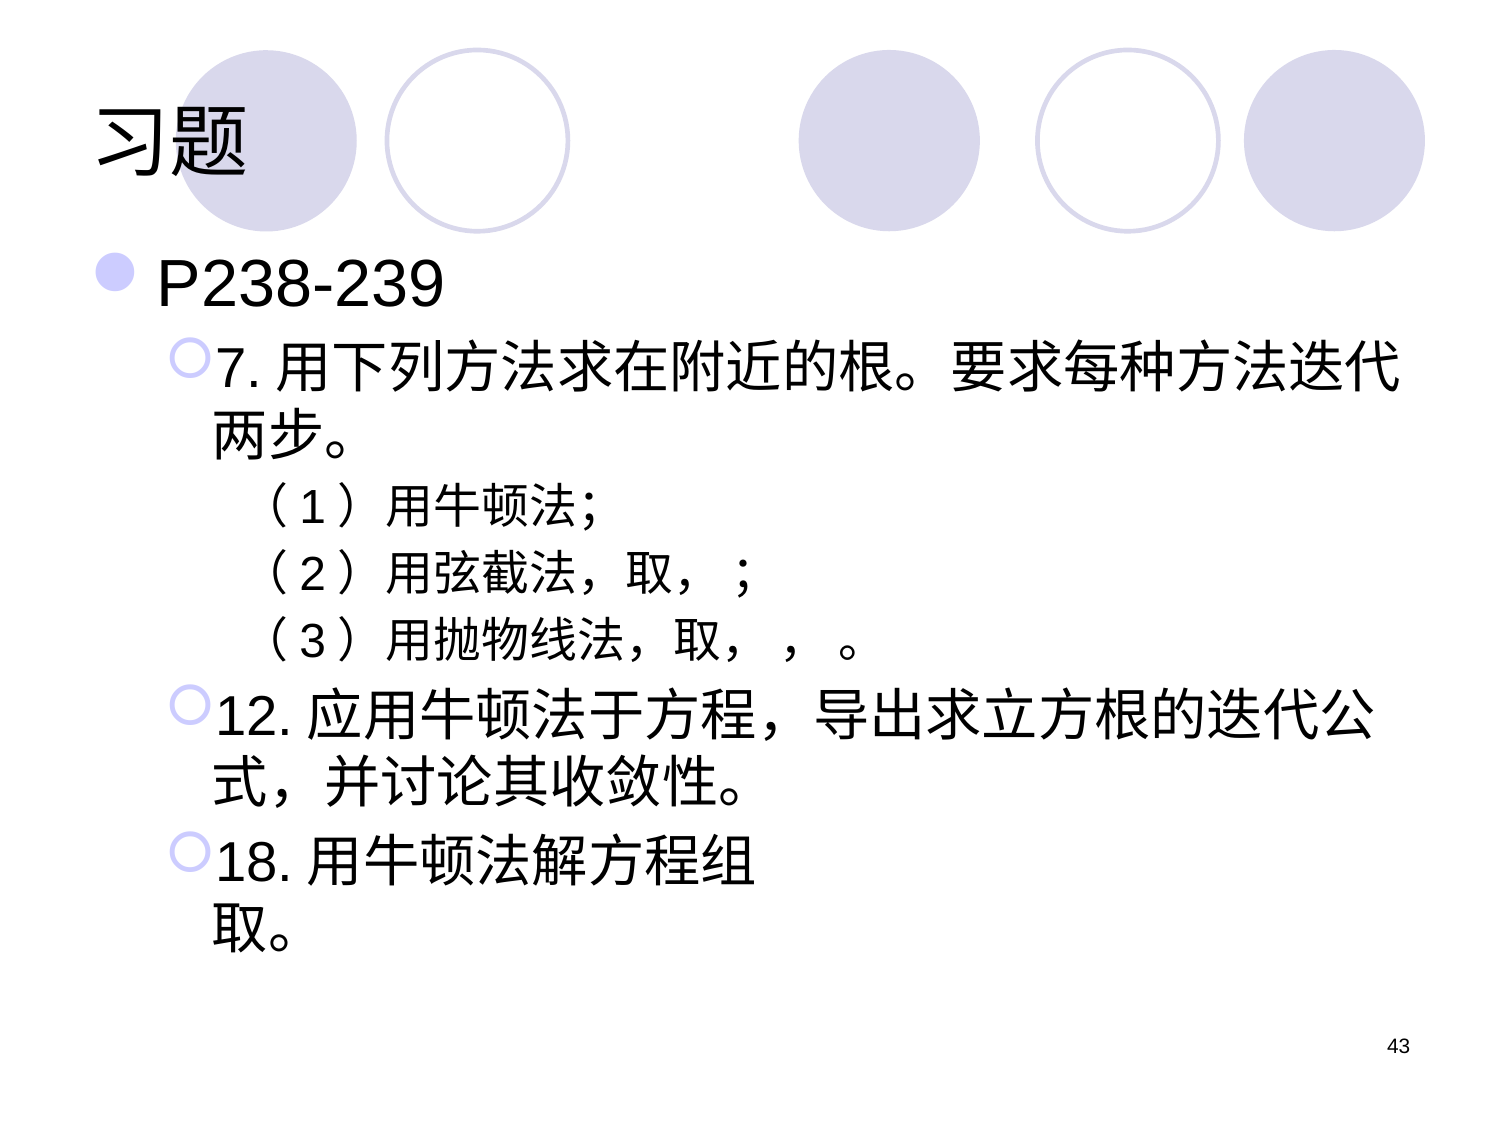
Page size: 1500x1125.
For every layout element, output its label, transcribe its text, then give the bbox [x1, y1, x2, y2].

slide_number 43 [1074, 1024, 1426, 1101]
title 习题 [75, 45, 1425, 233]
